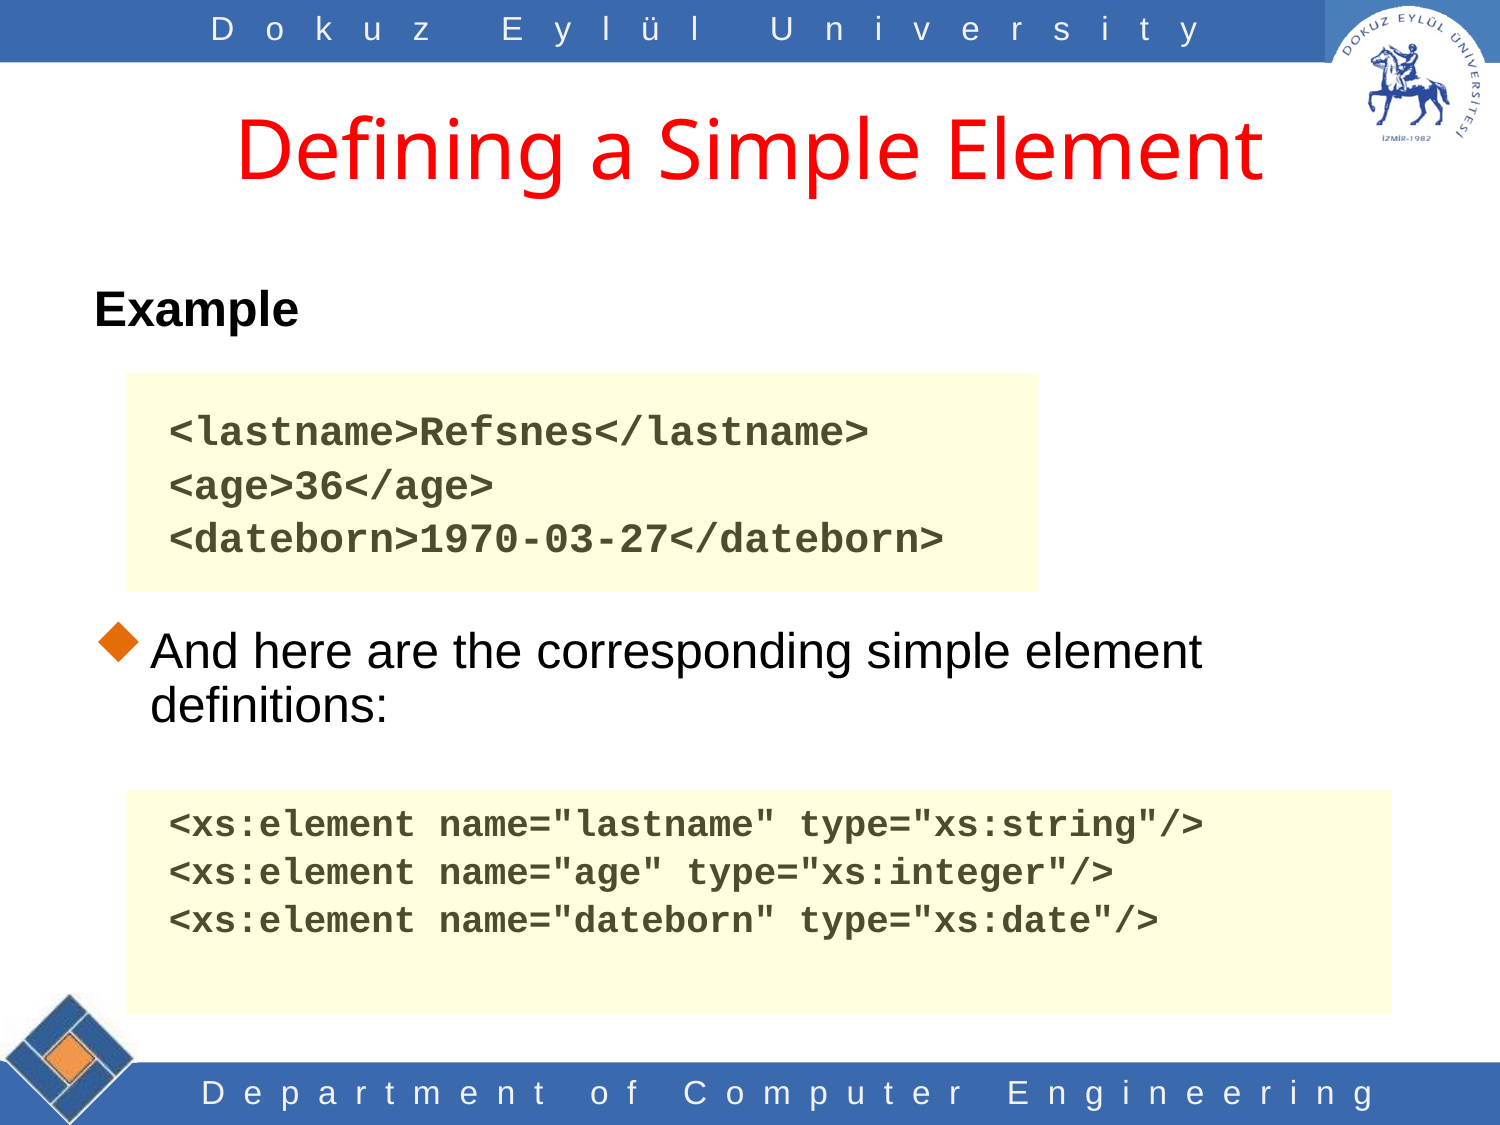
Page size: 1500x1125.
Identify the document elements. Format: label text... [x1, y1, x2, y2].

picture [0, 993, 138, 1124]
title Defining a Simple Element [75, 60, 1425, 233]
list Example <lastname>Refsnes</lastname> <age>36</age> <dateborn>1970-03-27</dateborn> And here are the corresponding simple element definitions: <xs:element name="lastname" type="xs:string"/> <xs:element name="age" type="xs:integer"/> <xs:element name="dateborn" type="xs:date"/> [78, 276, 1429, 1045]
text_box [125, 790, 1392, 1014]
text_box [125, 373, 1039, 592]
picture [1325, 0, 1500, 150]
